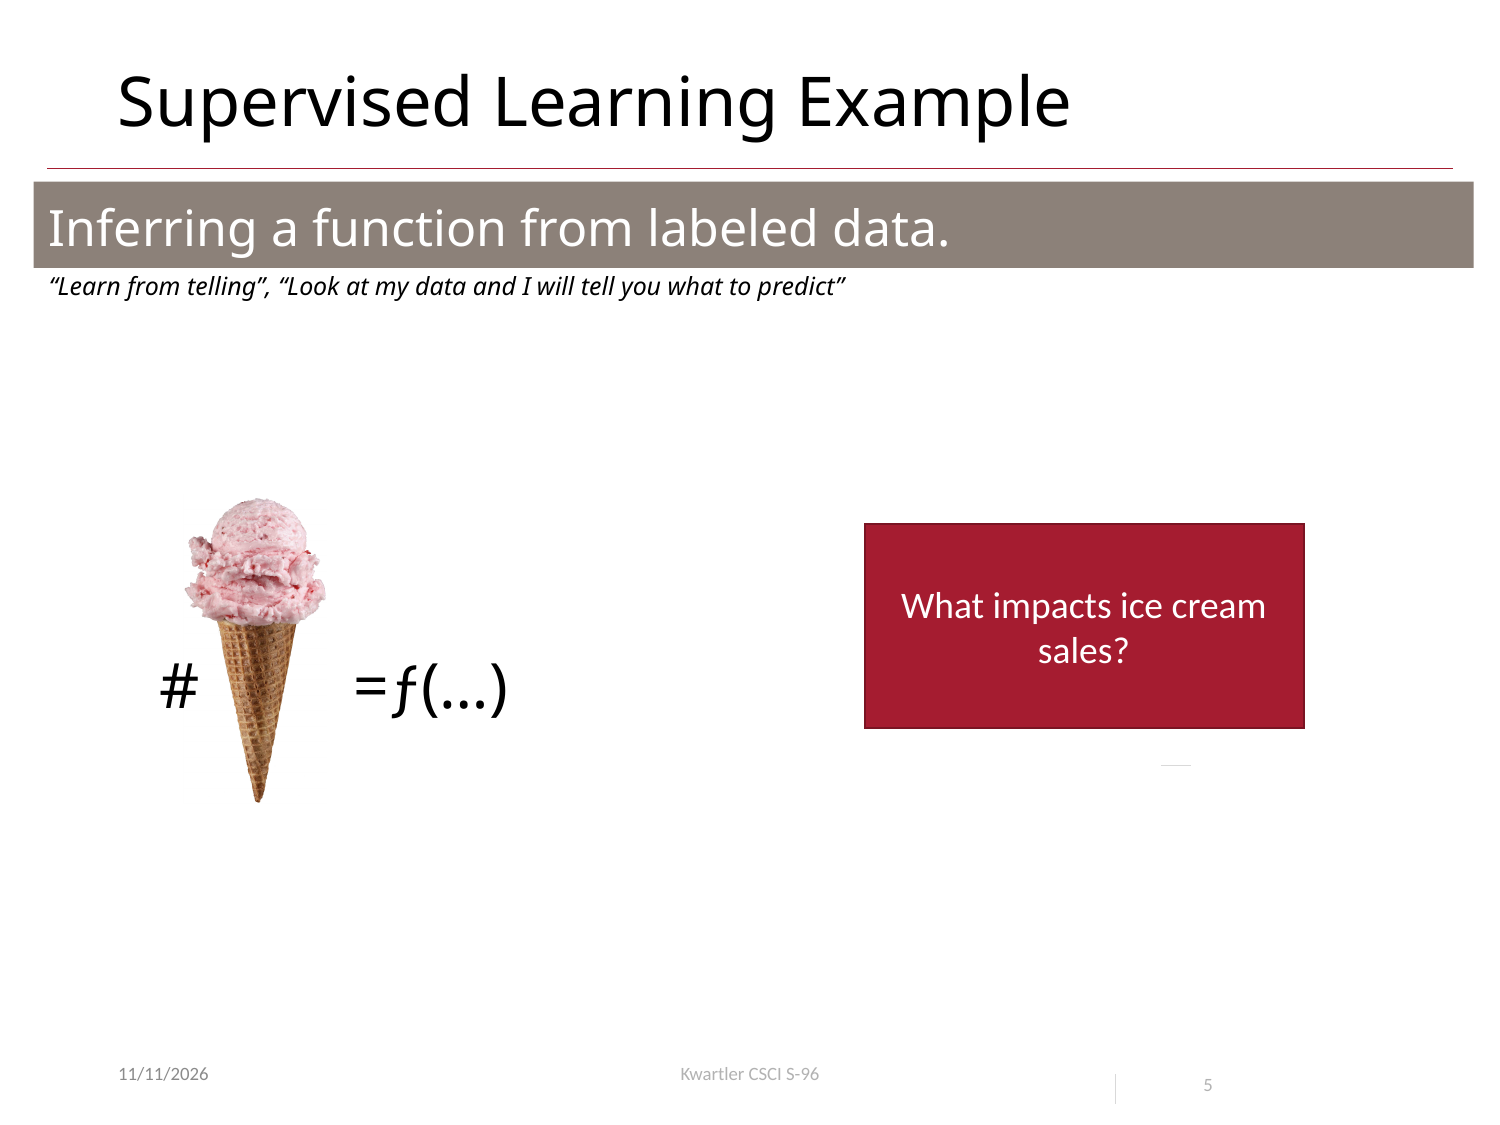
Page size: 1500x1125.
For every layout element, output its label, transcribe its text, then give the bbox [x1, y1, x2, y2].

text_box =ƒ(…) [338, 630, 577, 714]
picture [183, 494, 327, 804]
title Supervised Learning Example [103, 59, 1397, 157]
text_box Inferring a function from labeled data. [33, 181, 1474, 255]
text_box “Learn from telling”, “Look at my data and I will tell you what to predict” [33, 255, 1474, 296]
text_box What impacts ice cream sales? [864, 523, 1305, 729]
slide_number 5 [1188, 1042, 1330, 1103]
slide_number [103, 1042, 441, 1103]
text_box # [144, 630, 183, 714]
footer Kwartler CSCI S-96 [496, 1042, 1004, 1103]
